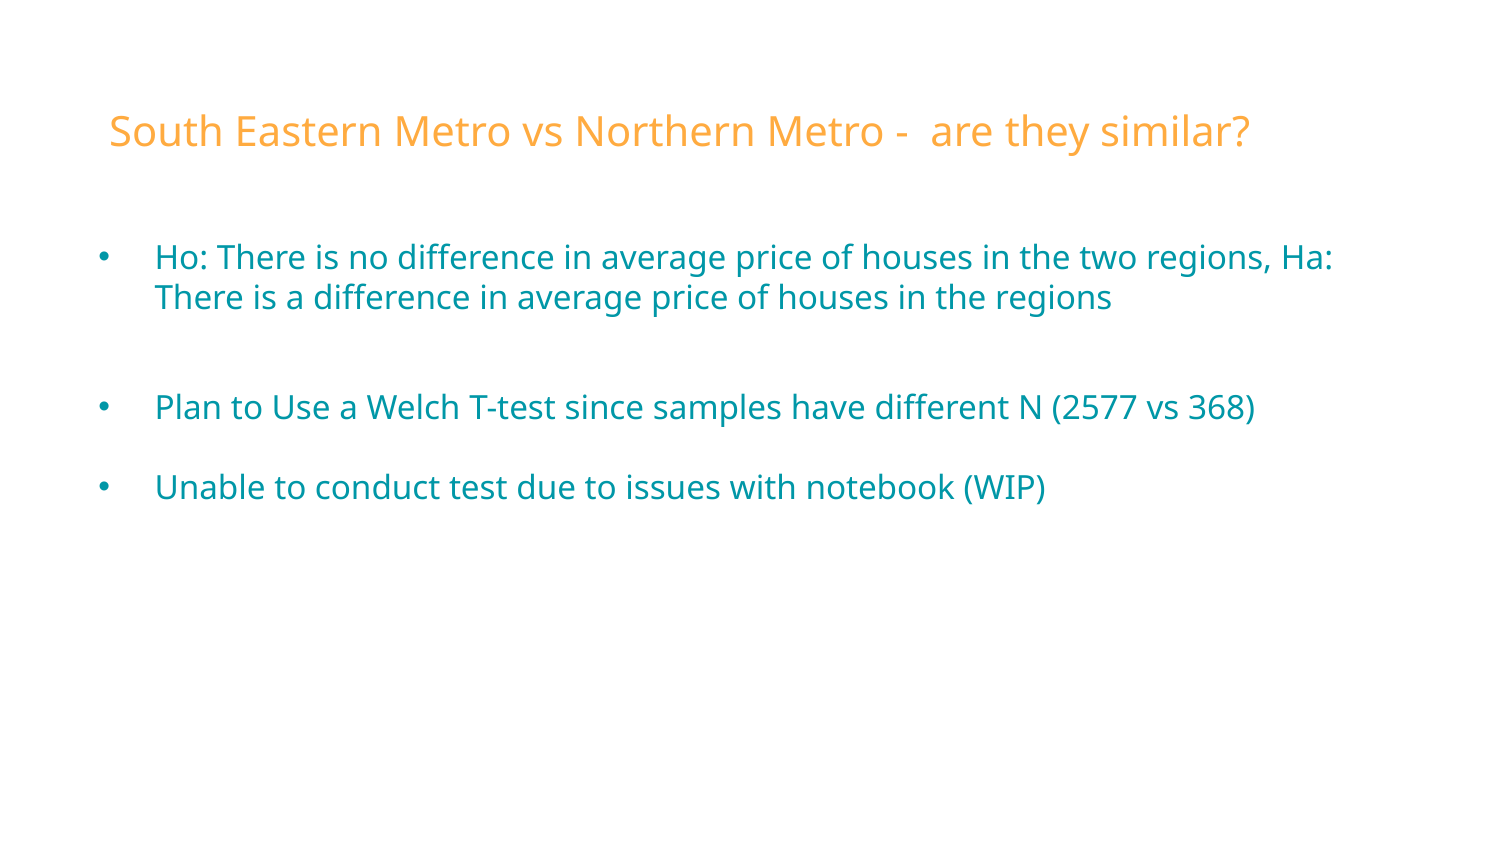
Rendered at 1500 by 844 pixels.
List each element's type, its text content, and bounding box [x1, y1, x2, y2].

text_box South Eastern Metro vs Northern Metro - are they similar? [70, 39, 1500, 194]
text_box Ho: There is no difference in average price of houses in the two regions, Ha: There is a difference in average price of houses in the regions Plan to Use a Welch T-test since samples have different N (2577 vs 368) Unable to conduct test due to issues with notebook (WIP) [70, 221, 1429, 608]
